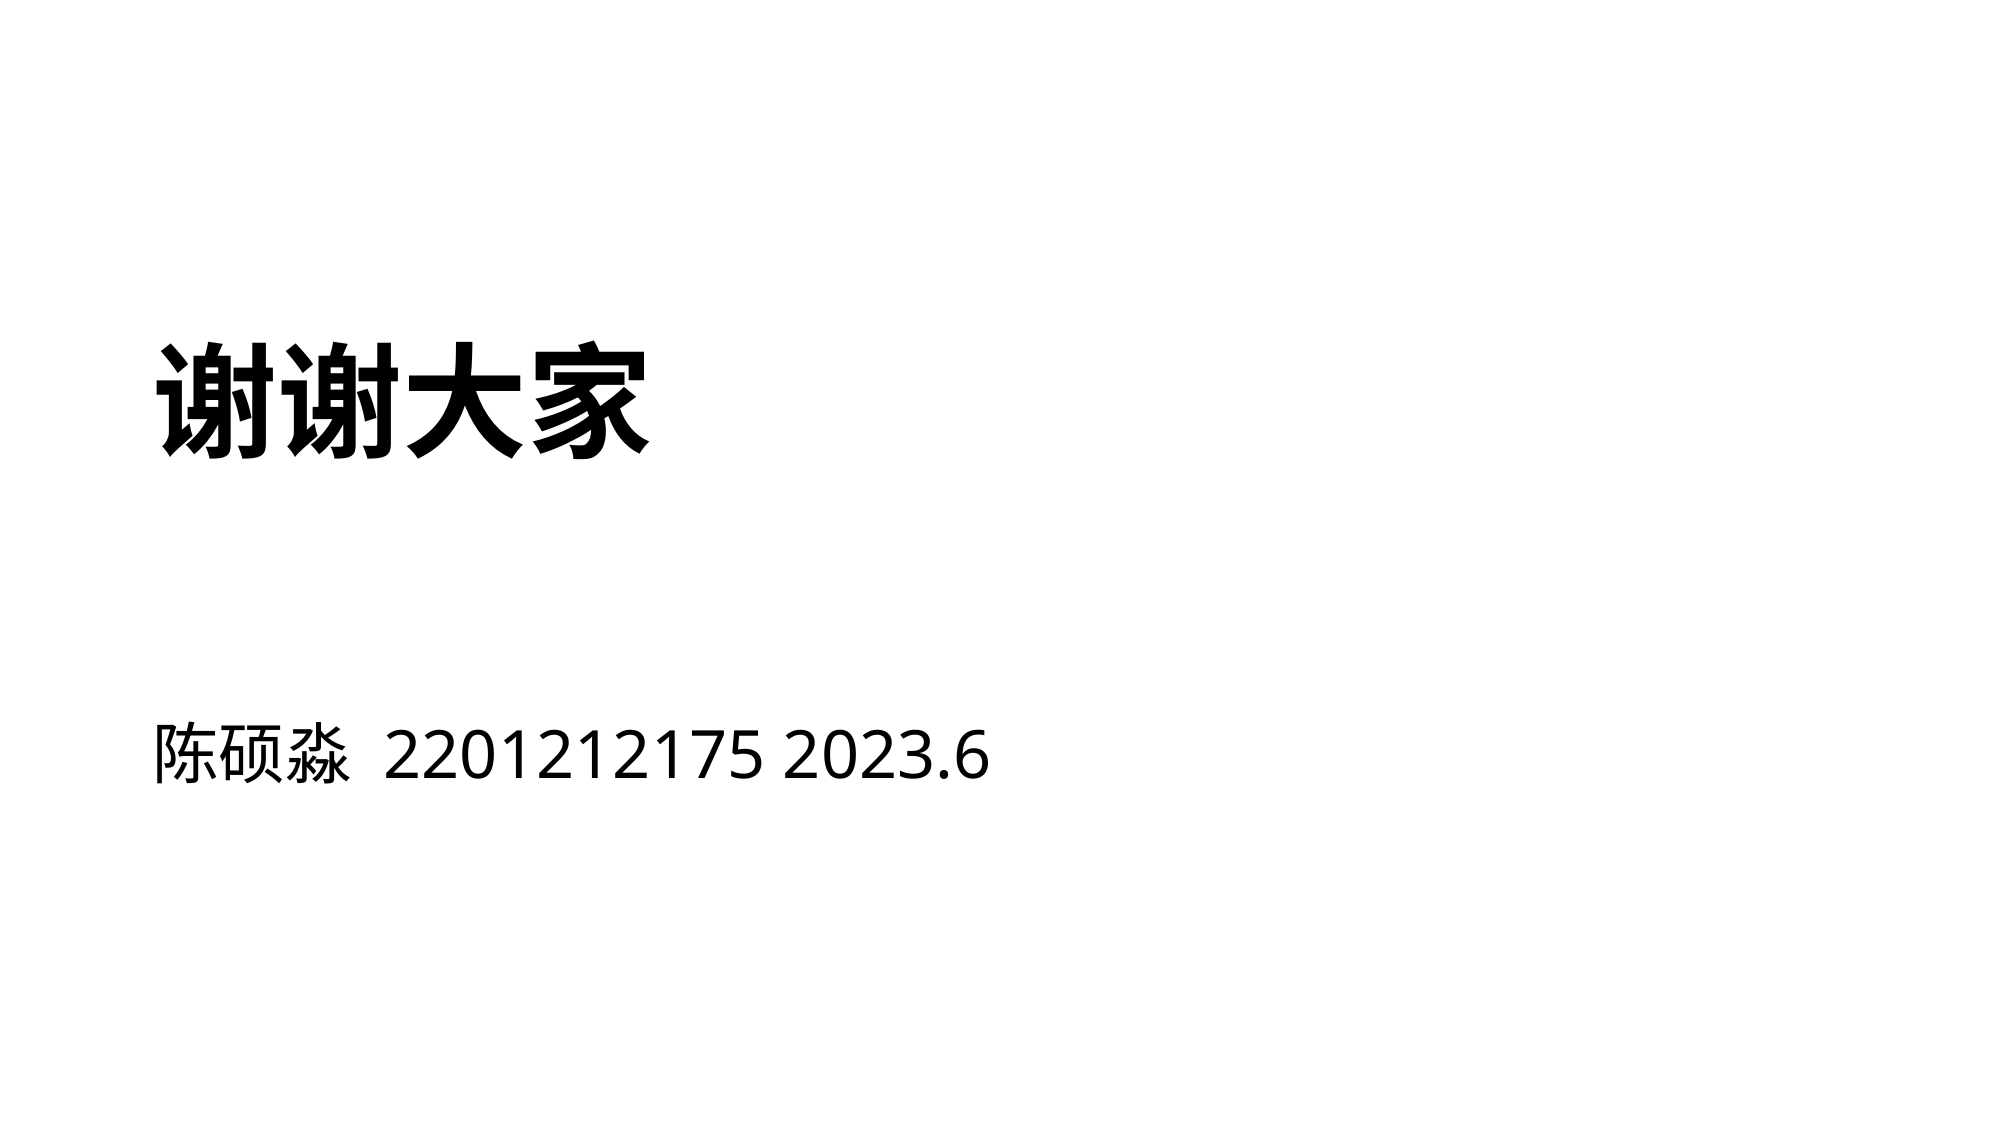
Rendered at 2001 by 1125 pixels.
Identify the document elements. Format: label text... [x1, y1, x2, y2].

text_box 陈硕淼 2201212175 2023.6 [137, 704, 1139, 800]
title 谢谢大家 [137, 299, 1863, 517]
